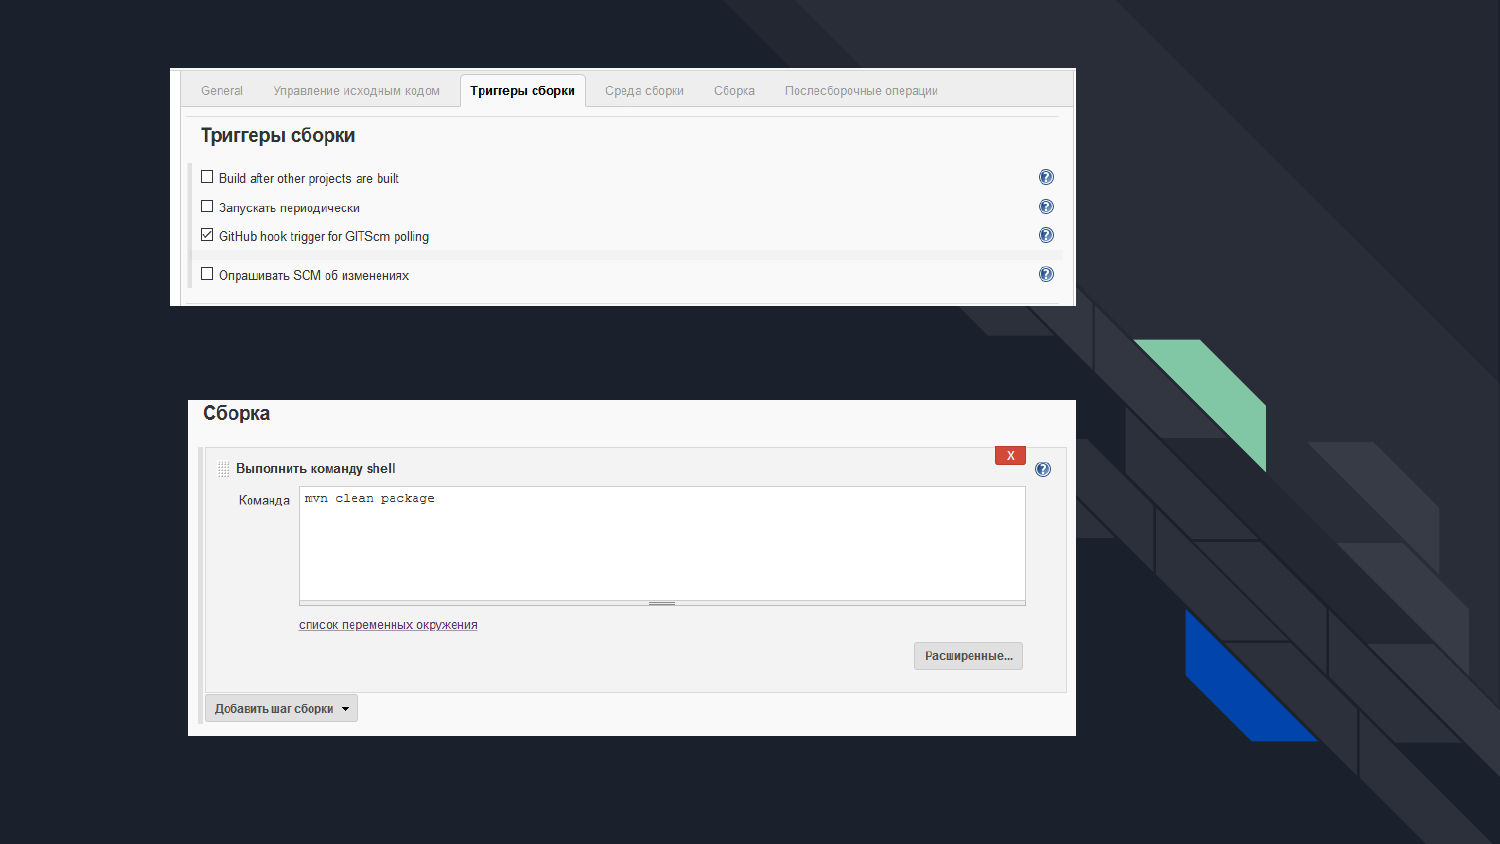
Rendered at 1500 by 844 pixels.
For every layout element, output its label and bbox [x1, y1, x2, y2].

picture [188, 399, 1076, 736]
picture [170, 68, 1076, 306]
